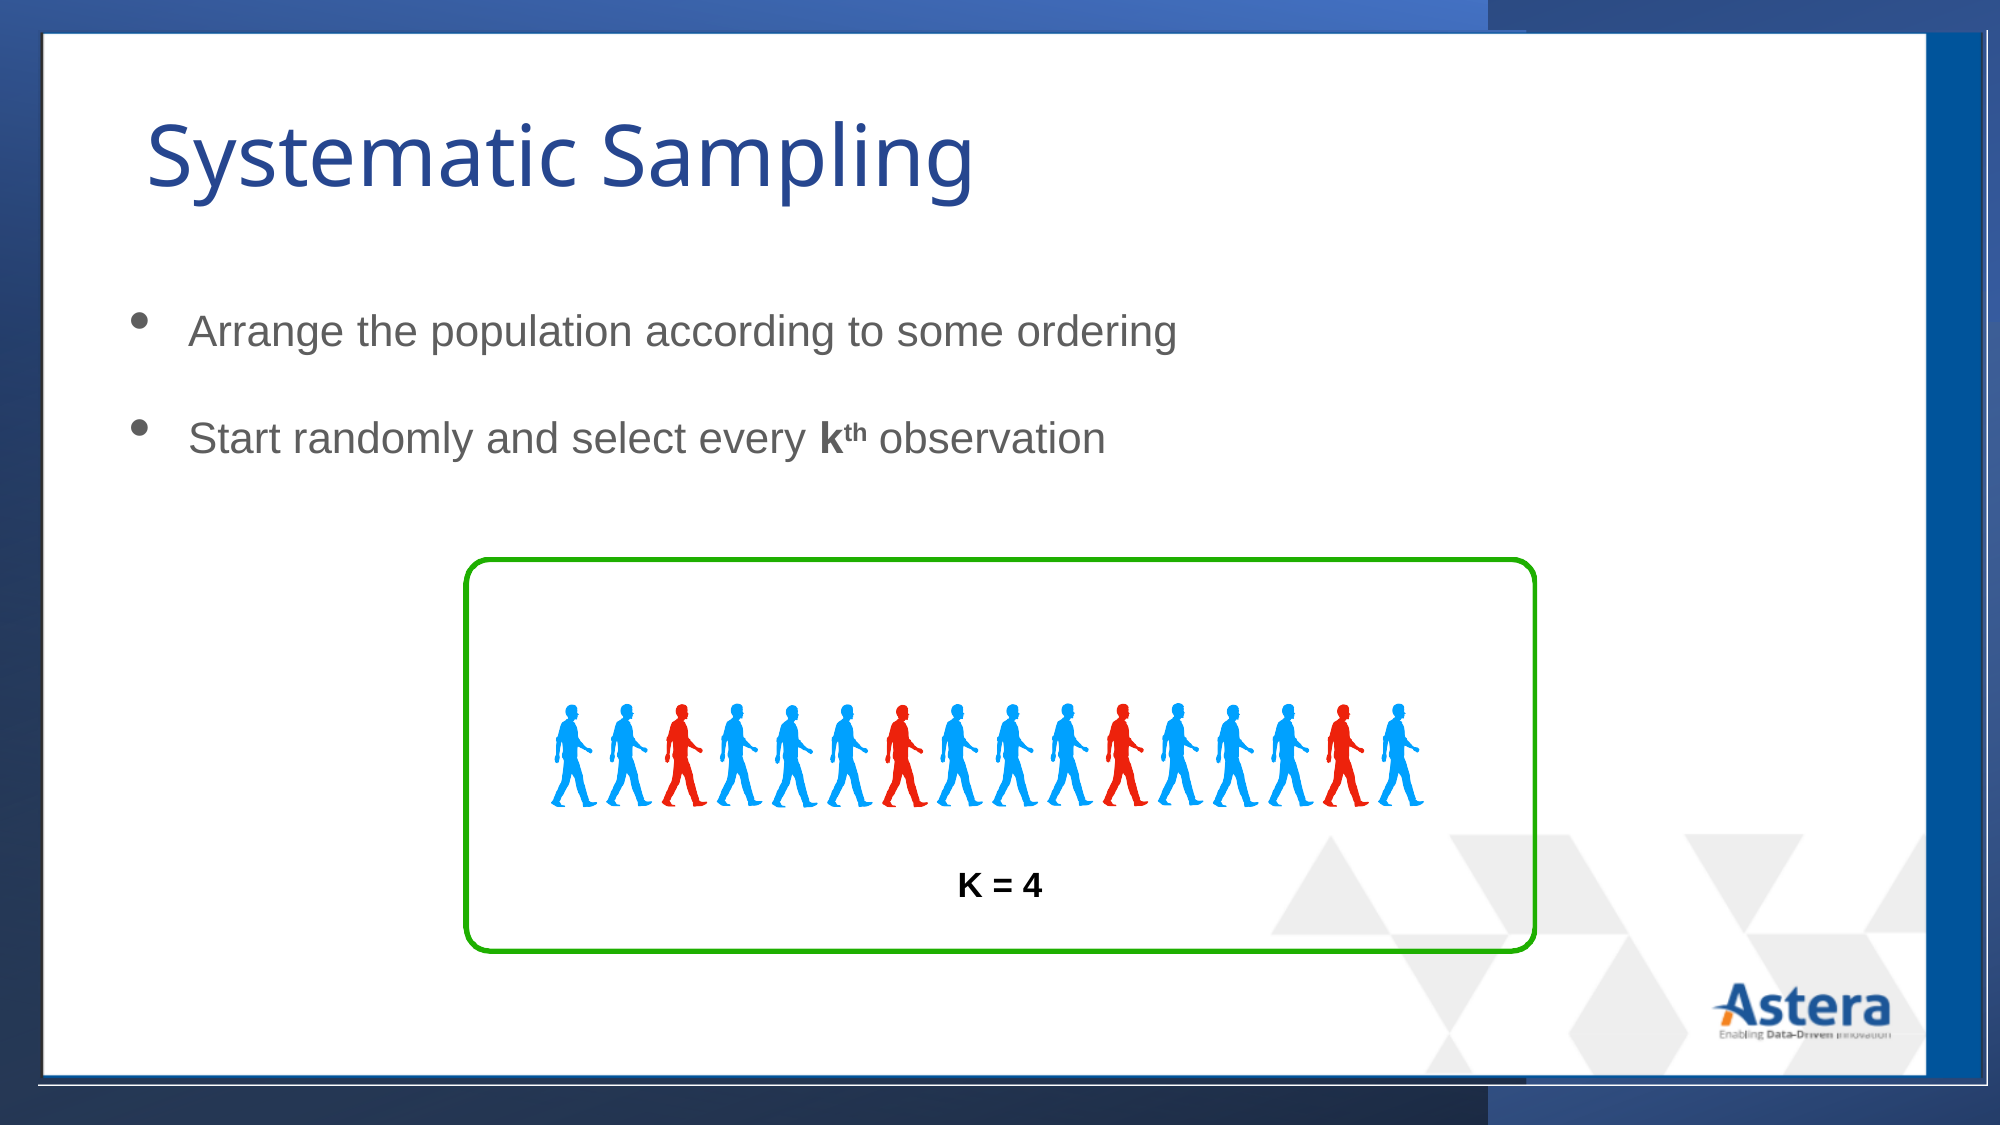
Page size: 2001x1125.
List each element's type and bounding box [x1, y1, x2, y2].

text_box [0, 321, 2000, 1125]
picture [38, 30, 1988, 1086]
text_box [0, 0, 1489, 321]
text_box [1489, 0, 2000, 321]
